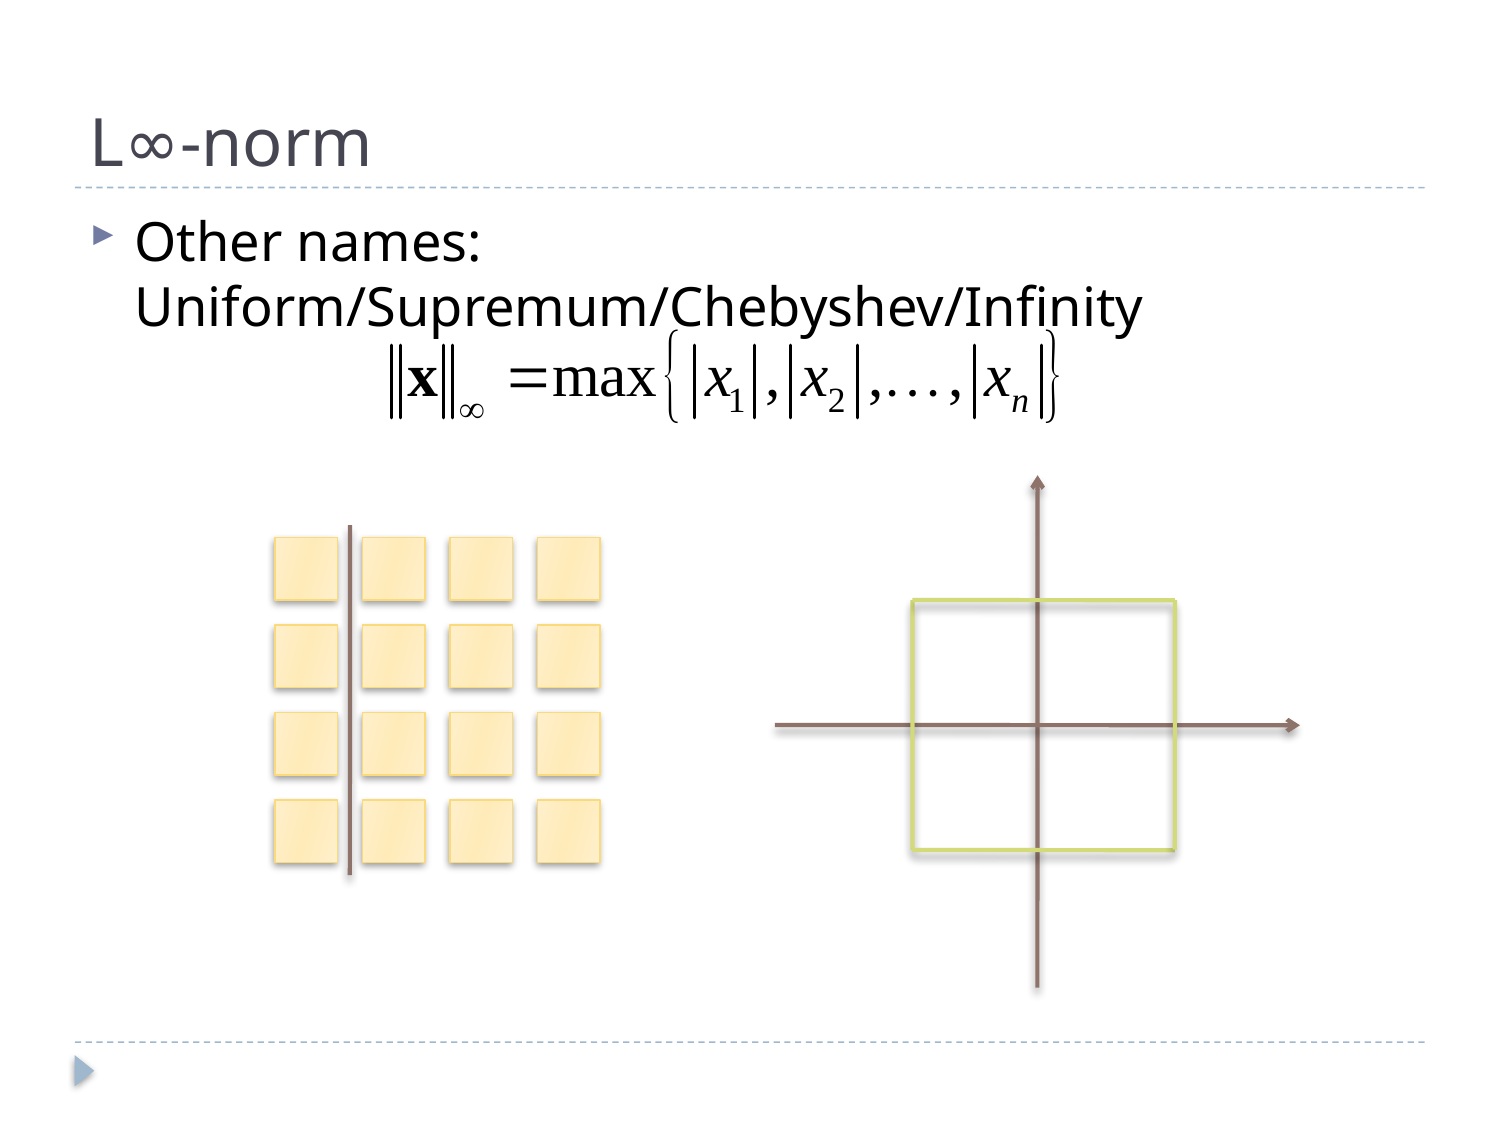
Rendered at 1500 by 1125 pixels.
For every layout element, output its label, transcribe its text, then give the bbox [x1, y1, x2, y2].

text_box [449, 624, 513, 688]
text_box [537, 537, 601, 601]
text_box [449, 537, 513, 601]
text_box [537, 799, 601, 863]
text_box [537, 712, 601, 776]
text_box [362, 714, 426, 776]
list Other names: Uniform/Supremum/Chebyshev/Infinity [75, 200, 1425, 1010]
text_box [274, 714, 338, 776]
text_box [362, 624, 426, 688]
text_box [362, 799, 426, 863]
text_box [449, 799, 513, 863]
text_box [379, 325, 1081, 438]
text_box [274, 624, 338, 688]
text_box [362, 537, 426, 601]
text_box [274, 799, 338, 863]
text_box [274, 537, 338, 601]
text_box [449, 714, 513, 776]
text_box [537, 624, 601, 688]
title L∞-norm [75, 24, 1425, 188]
